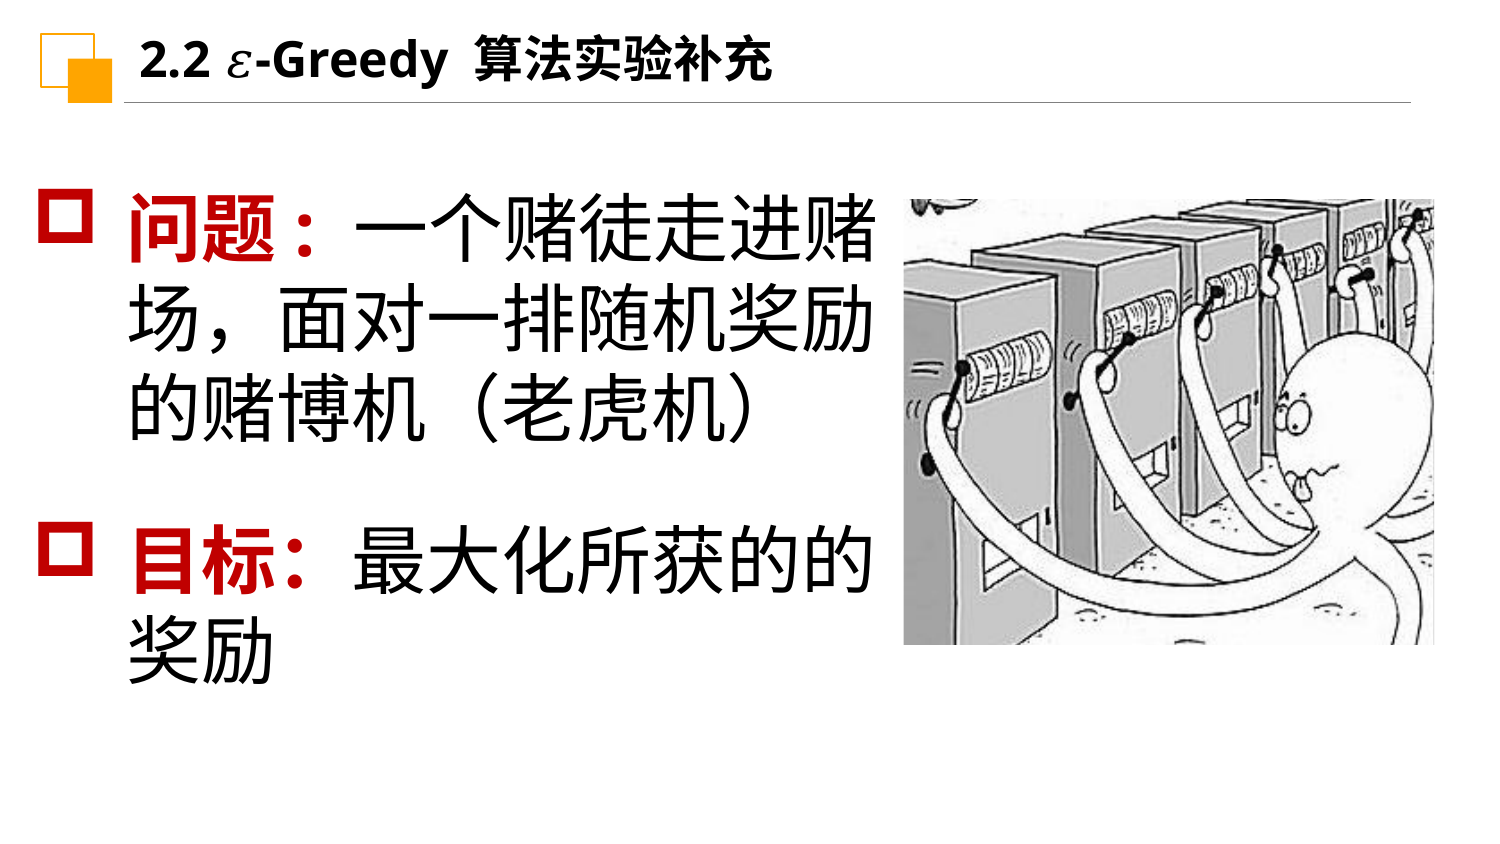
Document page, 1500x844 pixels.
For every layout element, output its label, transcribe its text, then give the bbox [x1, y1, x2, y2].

text_box 2.2 𝜀-Greedy 算法实验补充 [124, 20, 789, 95]
picture [903, 199, 1435, 645]
text_box 问题: 一个赌徒走进赌场，面对一排随机奖励的赌博机（老虎机） 目标：最大化所获的的奖励 [16, 172, 917, 703]
